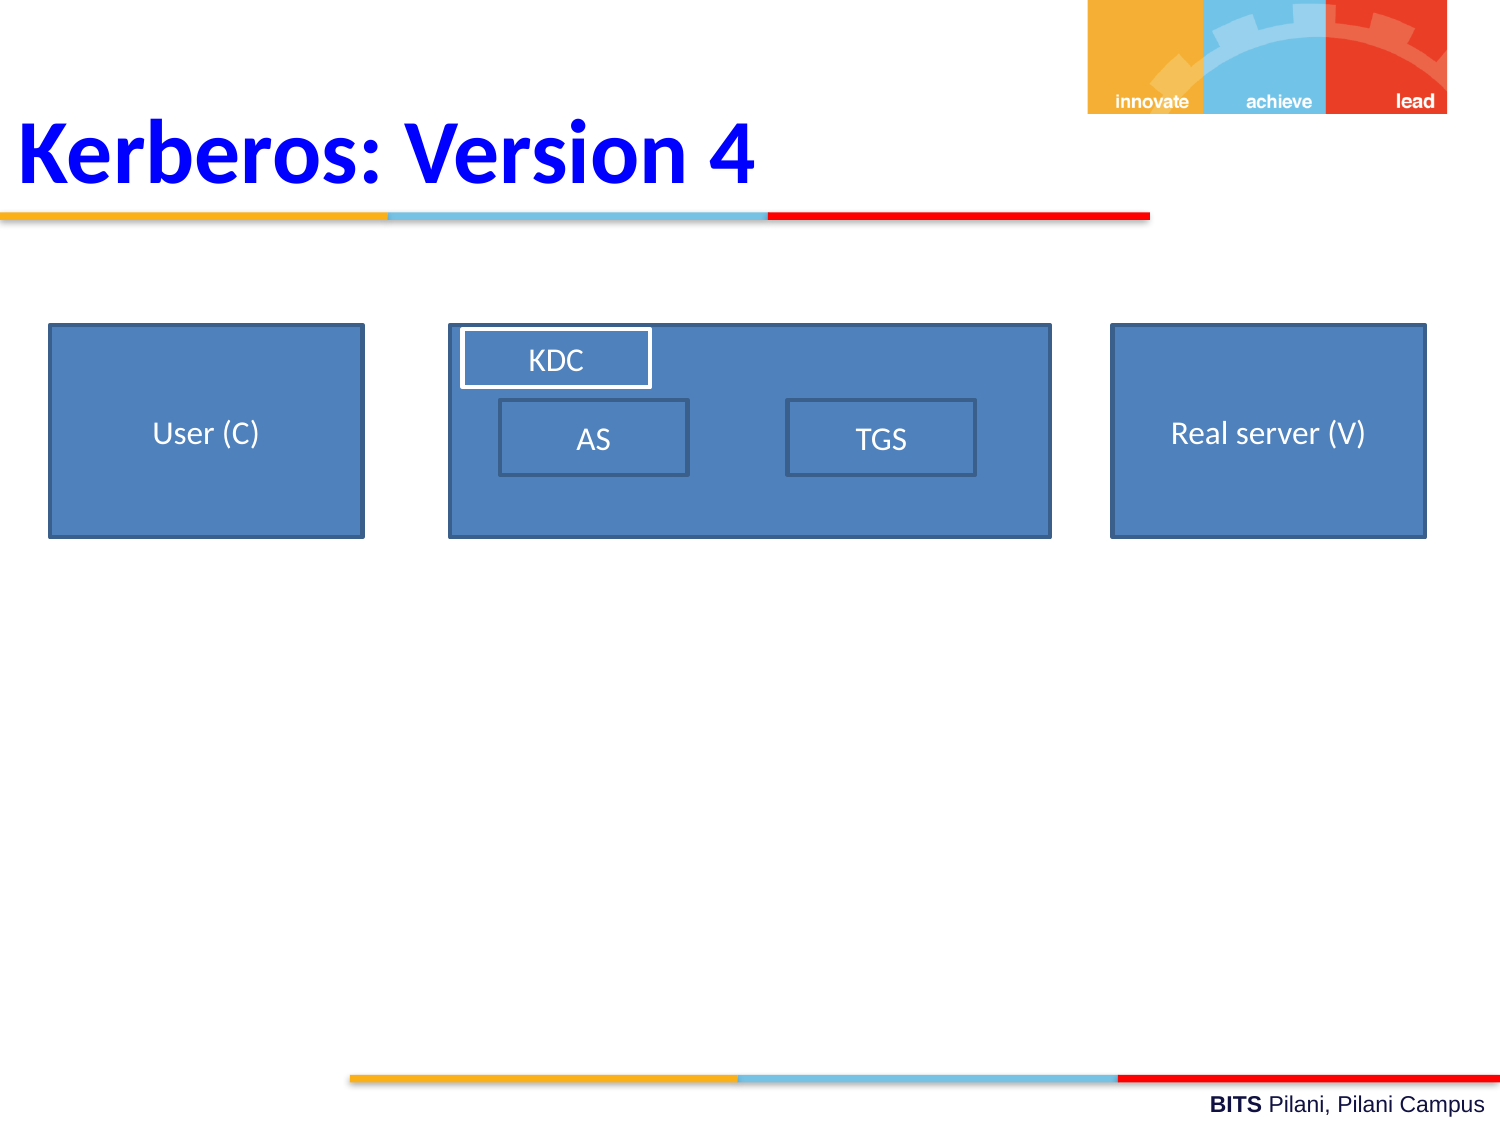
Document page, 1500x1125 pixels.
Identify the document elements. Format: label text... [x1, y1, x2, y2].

text_box Real server (V) [1110, 323, 1427, 539]
text_box [448, 323, 1052, 539]
text_box KDC [460, 327, 652, 389]
text_box AS [498, 398, 690, 477]
text_box [1349, 1050, 1381, 1111]
text_box User (C) [48, 323, 365, 539]
text_box TGS [785, 398, 977, 477]
text_box Kerberos: Version 4 [3, 84, 772, 209]
picture [1087, 0, 1448, 114]
